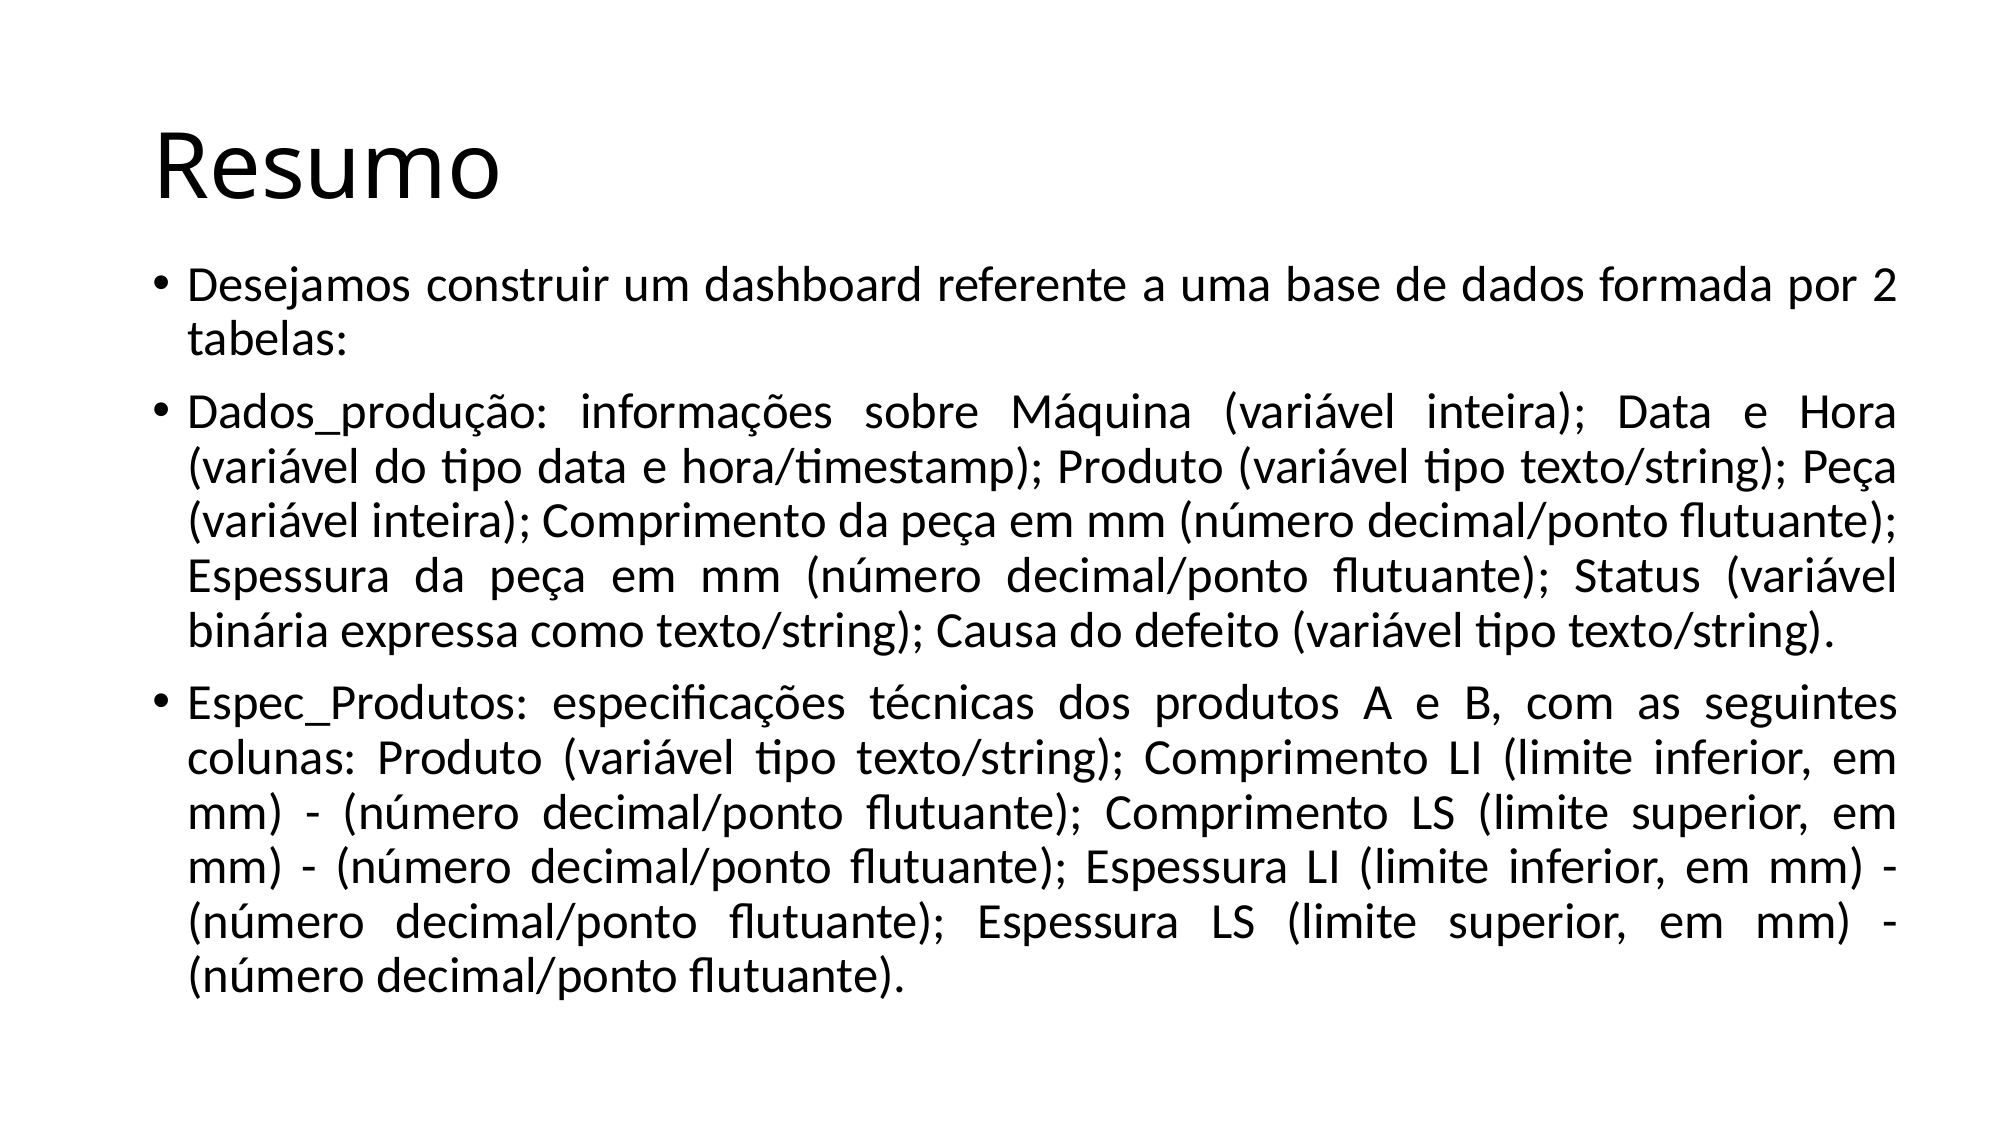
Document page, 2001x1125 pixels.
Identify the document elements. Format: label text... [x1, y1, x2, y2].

list Desejamos construir um dashboard referente a uma base de dados formada por 2 tabelas: Dados_produção: informações sobre Máquina (variável inteira); Data e Hora (variável do tipo data e hora/timestamp); Produto (variável tipo texto/string); Peça (variável inteira); Comprimento da peça em mm (número decimal/ponto flutuante); Espessura da peça em mm (número decimal/ponto flutuante); Status (variável binária expressa como texto/string); Causa do defeito (variável tipo texto/string). Espec_Produtos: especificações técnicas dos produtos A e B, com as seguintes colunas: Produto (variável tipo texto/string); Comprimento LI (limite inferior, em mm) - (número decimal/ponto flutuante); Comprimento LS (limite superior, em mm) - (número decimal/ponto flutuante); Espessura LI (limite inferior, em mm) - (número decimal/ponto flutuante); Espessura LS (limite superior, em mm) - (número decimal/ponto flutuante). [137, 249, 1915, 1066]
title Resumo [137, 59, 1863, 249]
